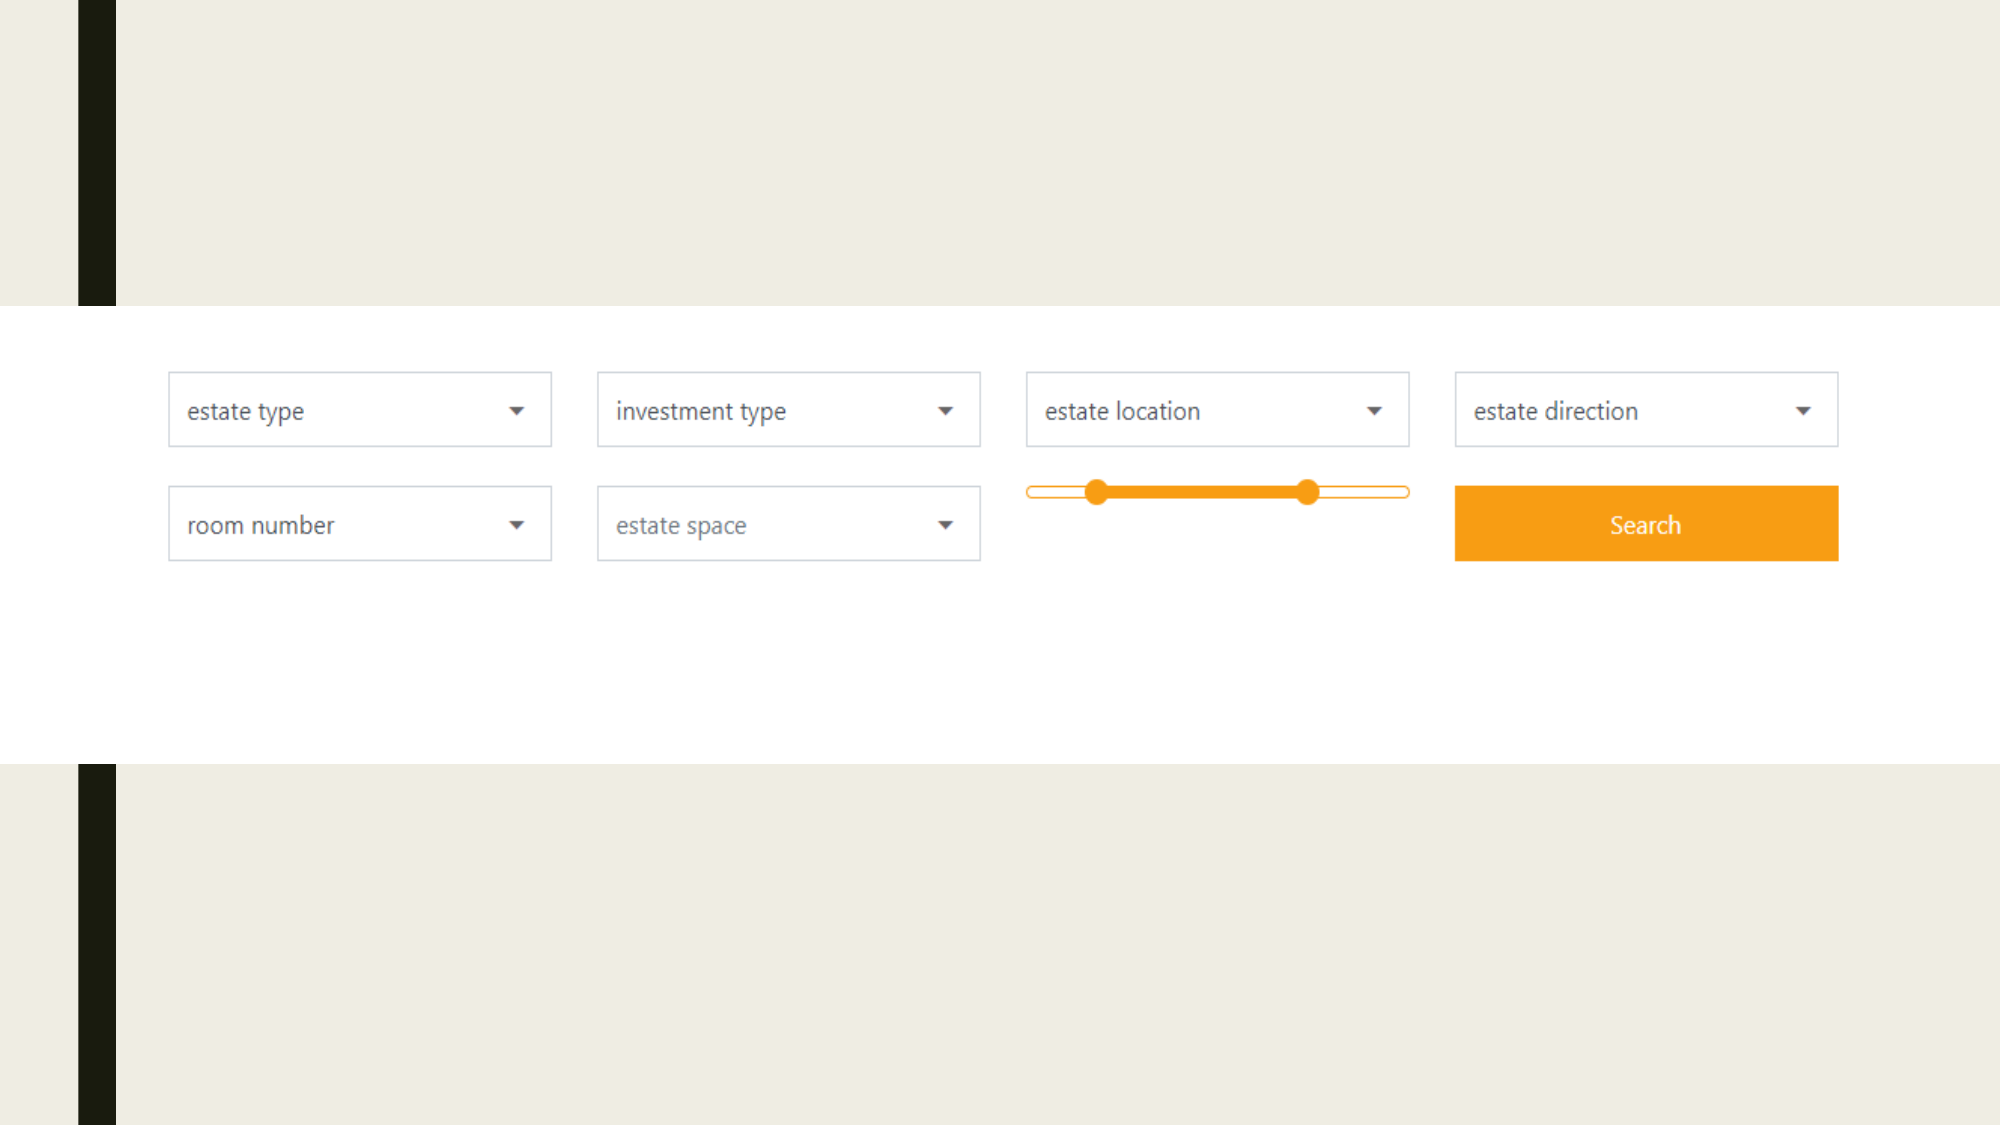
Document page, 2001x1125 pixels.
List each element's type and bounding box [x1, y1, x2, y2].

picture [0, 306, 2000, 764]
